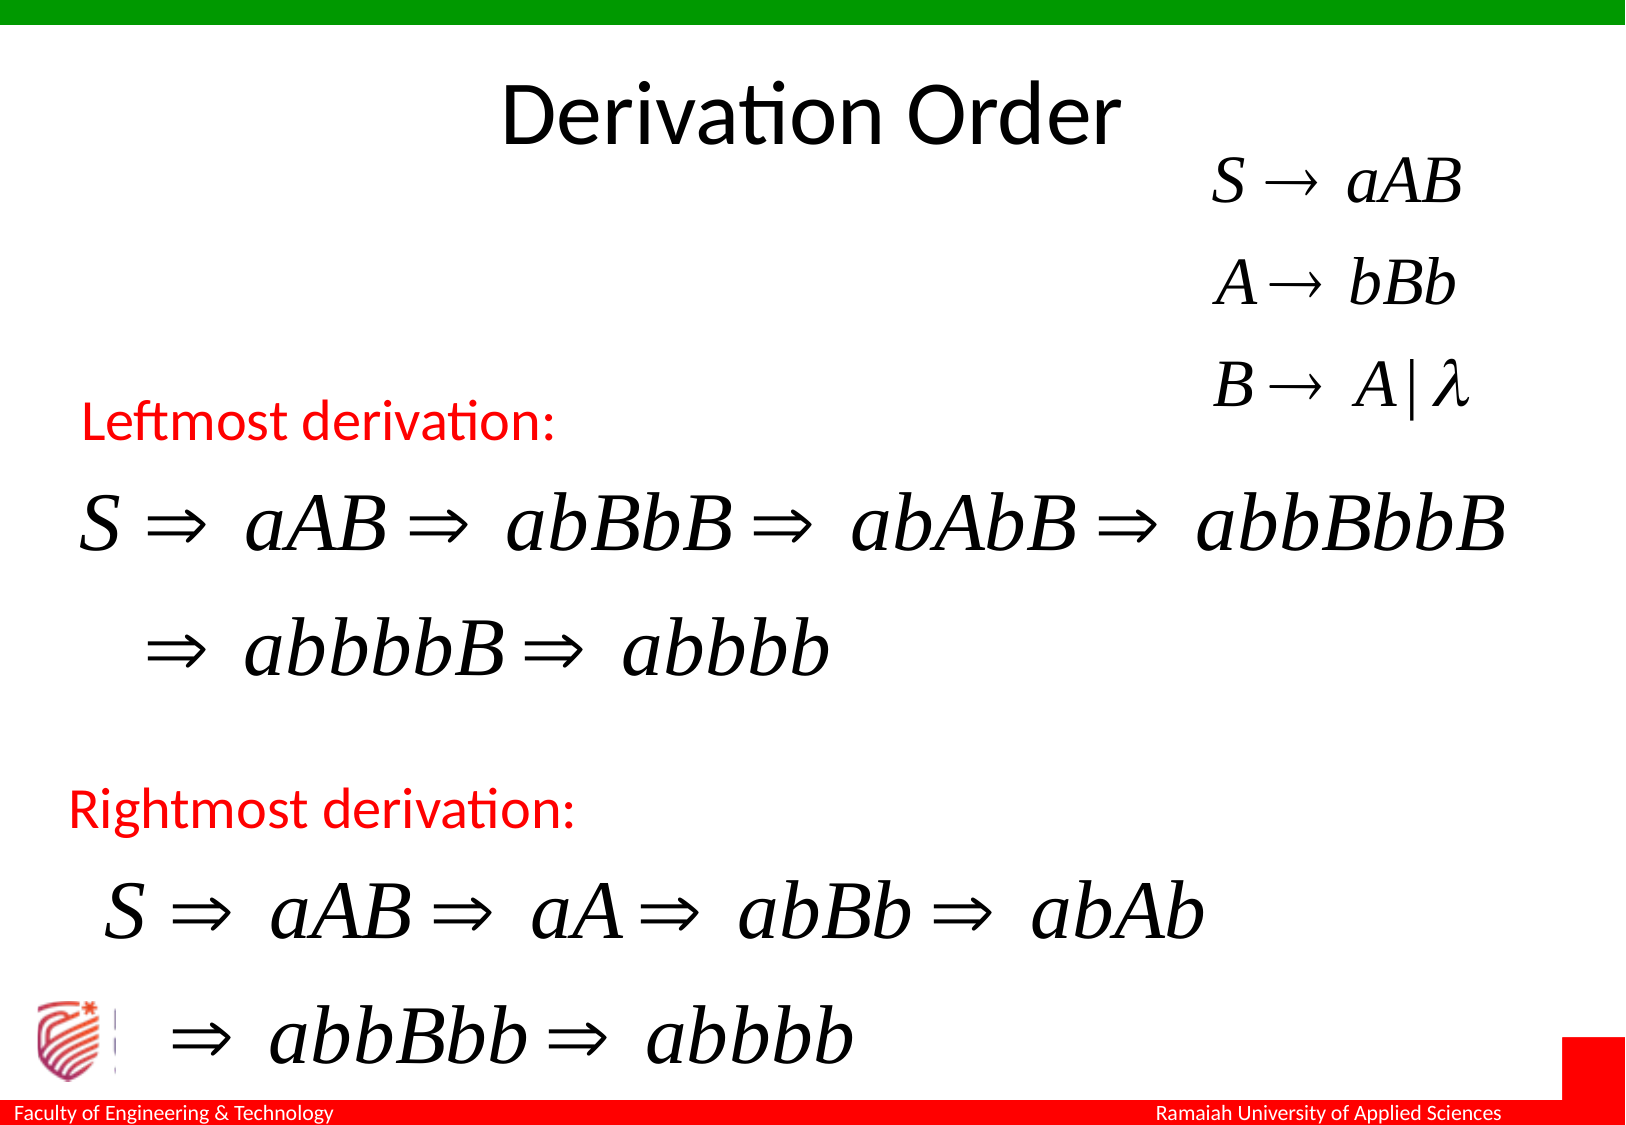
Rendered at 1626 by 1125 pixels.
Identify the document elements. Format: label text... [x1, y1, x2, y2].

picture [37, 1001, 49, 1082]
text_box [1207, 151, 1475, 373]
text_box Derivation Order [81, 45, 1544, 233]
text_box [49, 762, 1209, 1088]
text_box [62, 374, 1509, 701]
